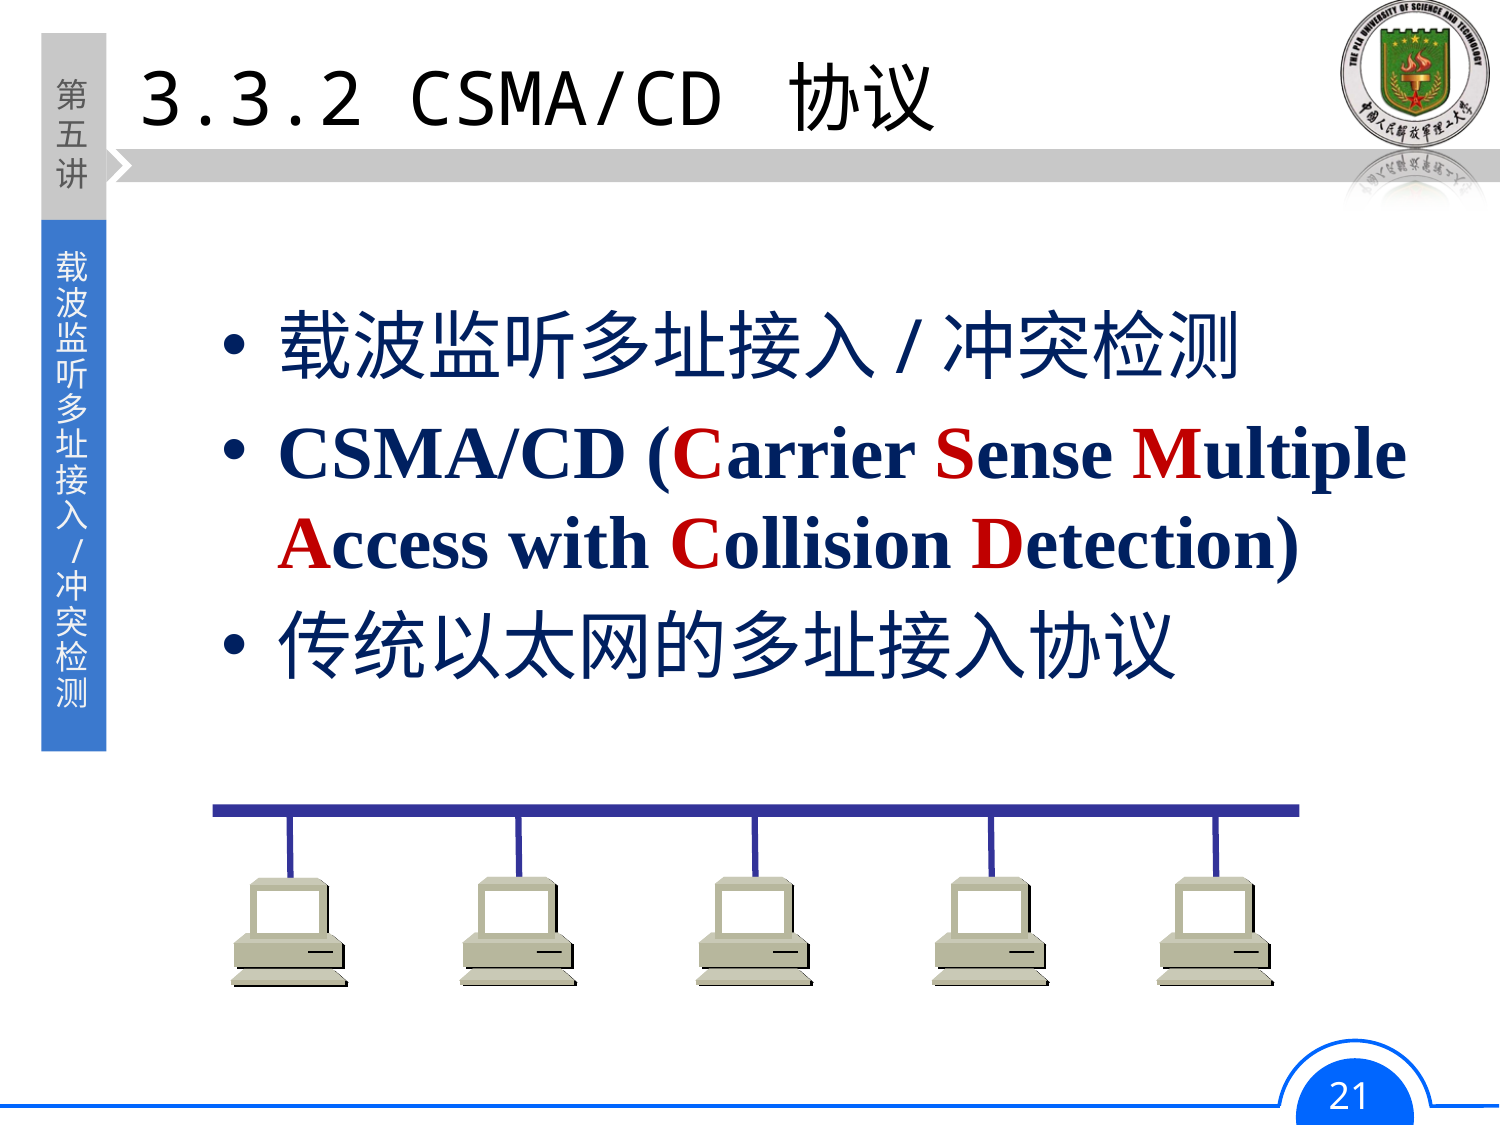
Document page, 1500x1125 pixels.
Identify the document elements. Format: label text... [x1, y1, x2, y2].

list 载波监听多址接入/冲突检测 CSMA/CD (Carrier Sense Multiple Access with Collision Detection) 传统以太网的多址接入协议 [206, 290, 1471, 764]
text_box 3.3.2 CSMA/CD 协议 [123, 42, 1435, 149]
picture [1340, 0, 1490, 305]
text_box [212, 810, 1300, 988]
